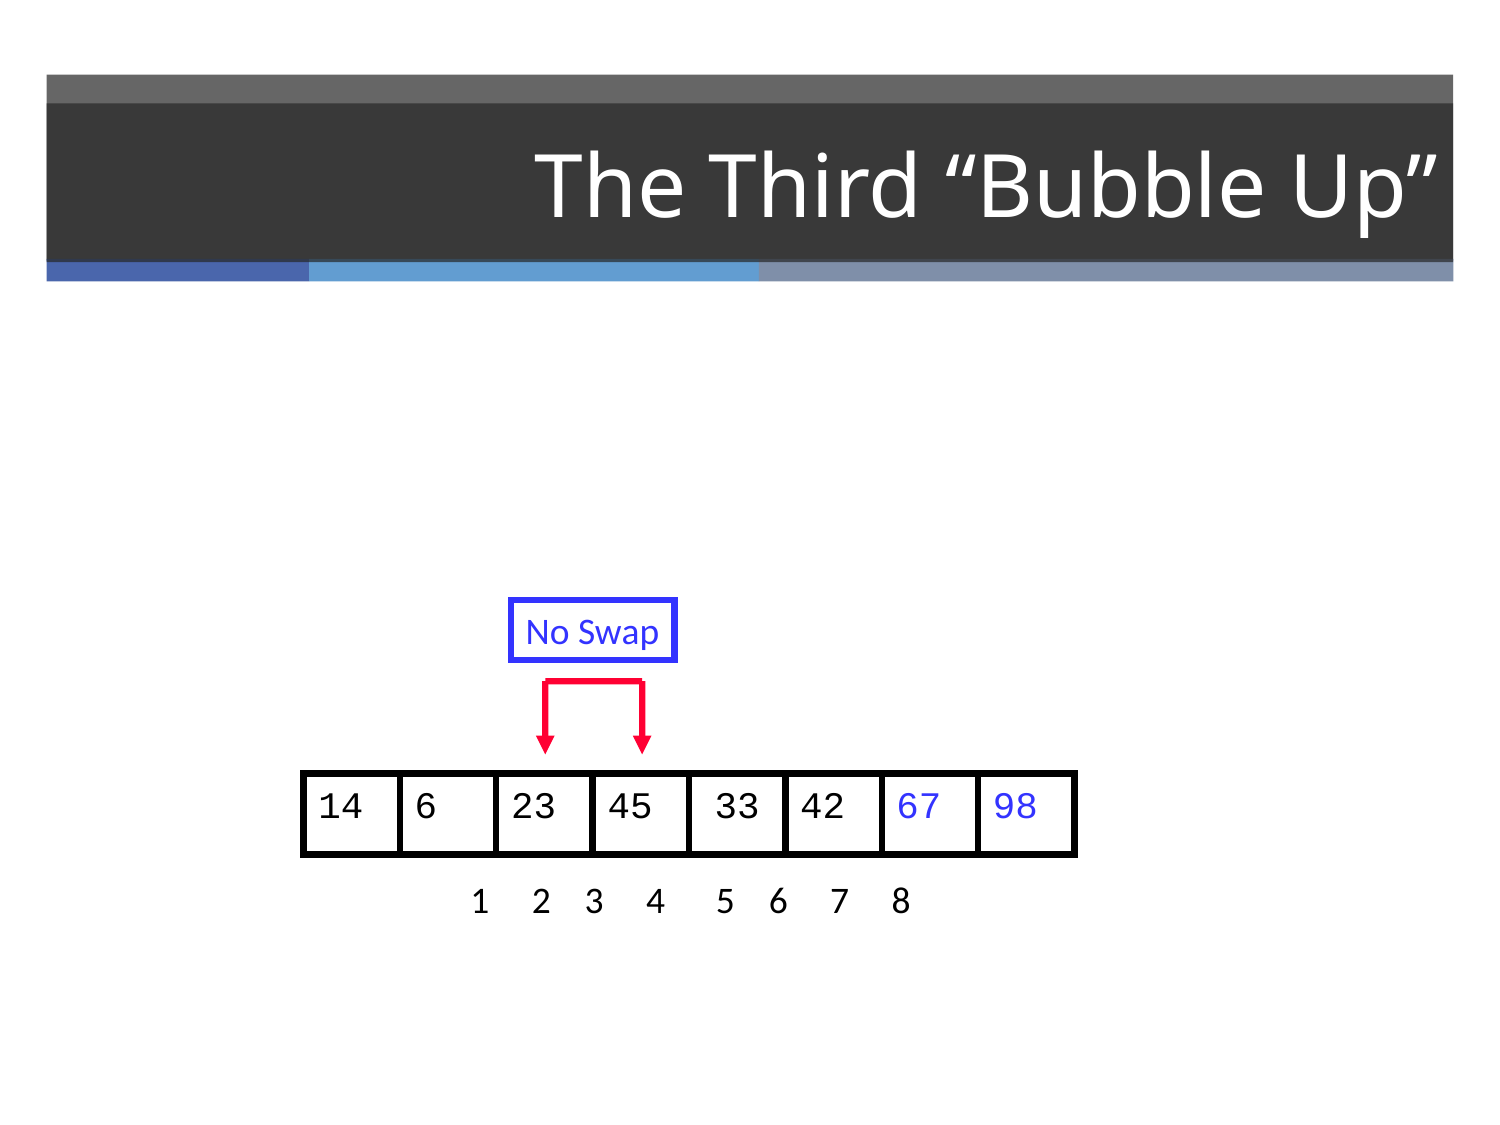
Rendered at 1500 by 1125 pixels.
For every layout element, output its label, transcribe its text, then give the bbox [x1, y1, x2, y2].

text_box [544, 680, 643, 755]
text_box 33 [688, 773, 786, 855]
text_box 6 [400, 773, 497, 855]
text_box 42 [786, 773, 881, 855]
title The Third “Bubble Up” [46, 103, 1454, 263]
text_box 67 [881, 773, 978, 855]
text_box No Swap [510, 599, 675, 660]
text_box 98 [978, 773, 1075, 855]
text_box 1 2 3 4 5 6 7 8 [455, 868, 927, 928]
text_box 45 [592, 773, 688, 855]
text_box 14 [303, 773, 400, 855]
text_box 23 [497, 773, 592, 855]
